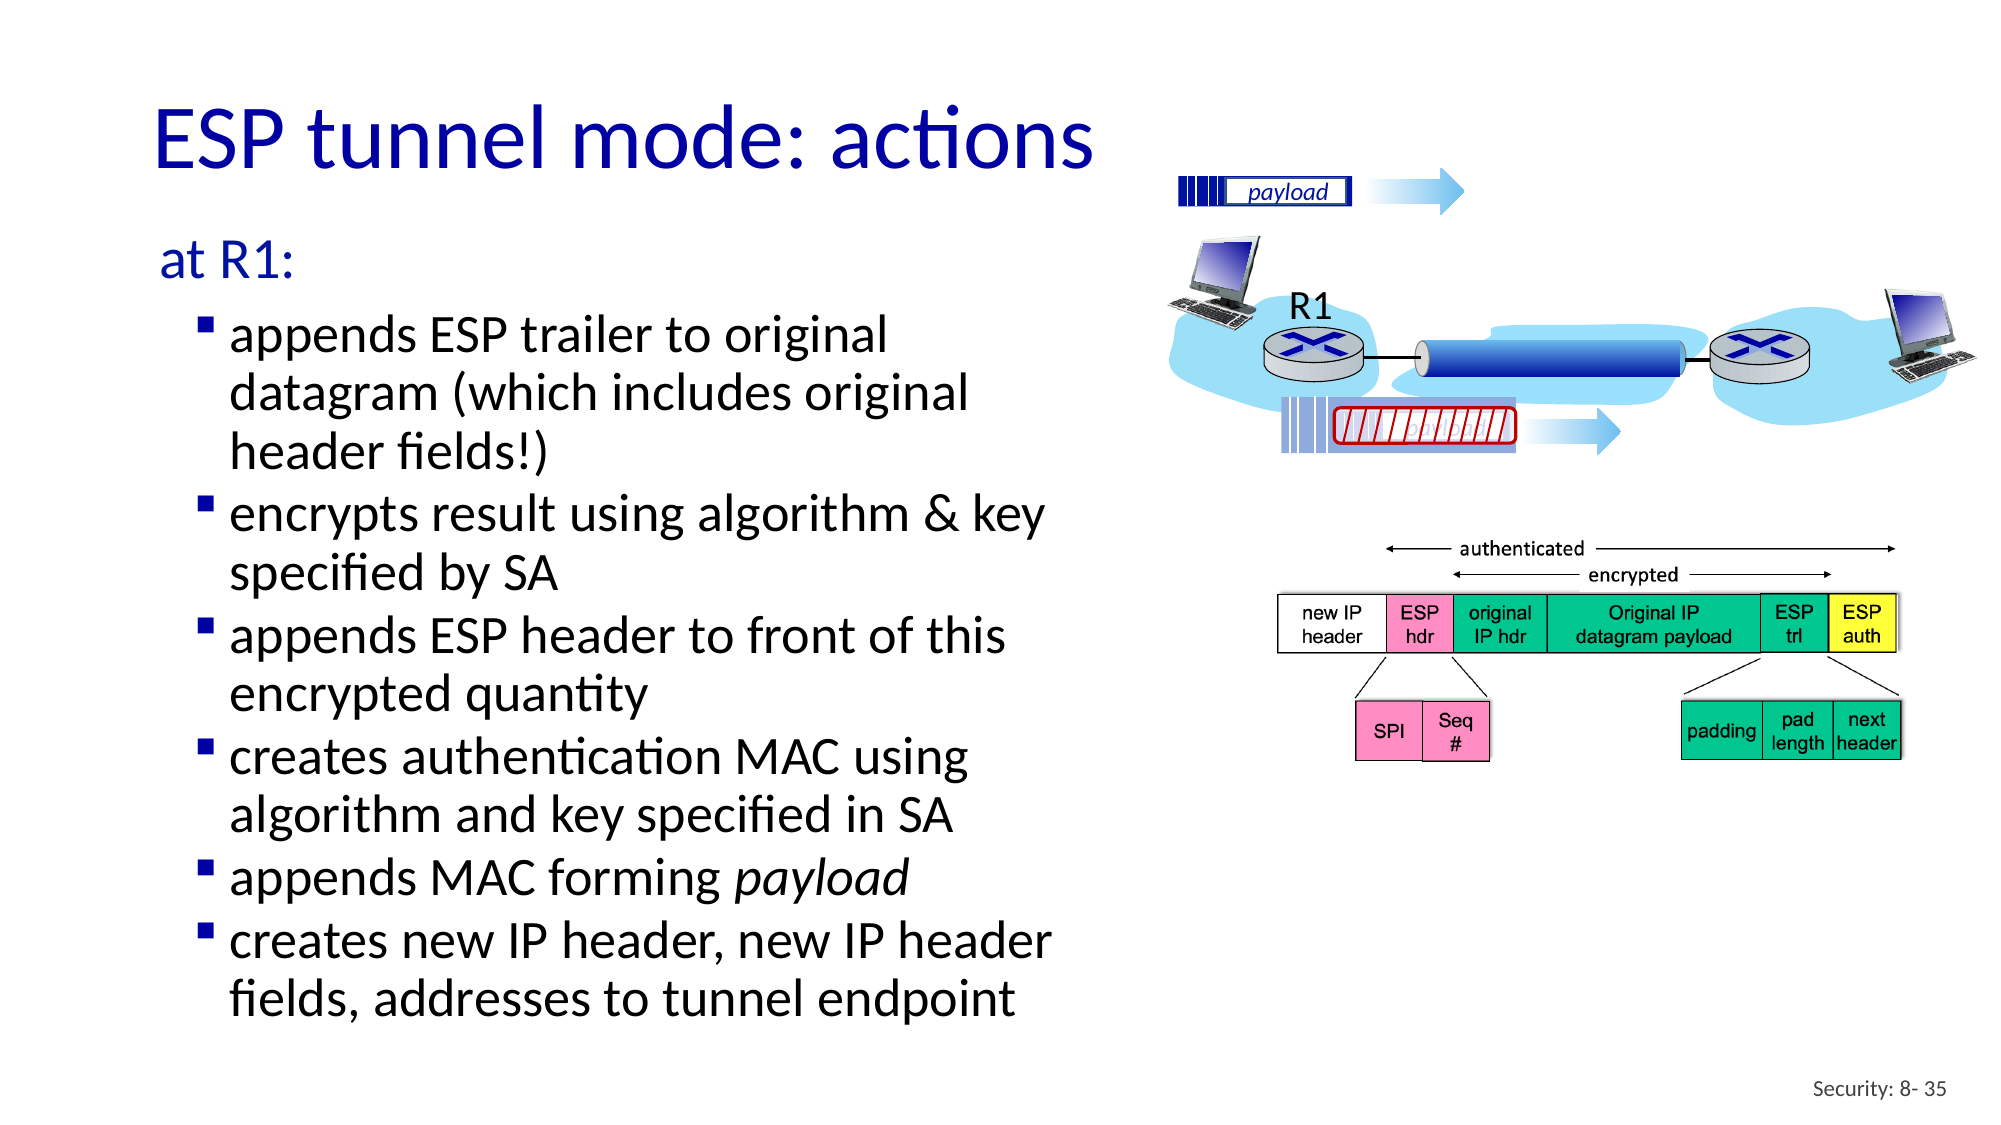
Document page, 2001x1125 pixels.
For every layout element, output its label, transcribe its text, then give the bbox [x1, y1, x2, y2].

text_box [1881, 284, 2000, 391]
text_box [1391, 367, 1677, 405]
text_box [1710, 329, 1810, 384]
title ESP tunnel mode: actions [137, 65, 1863, 213]
text_box [1483, 324, 1709, 358]
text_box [1178, 167, 1465, 215]
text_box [1414, 340, 1686, 377]
text_box R1 [1252, 338, 1263, 356]
text_box appends ESP trailer to original datagram (which includes original header fields!) encrypts result using algorithm & key specified by SA appends ESP header to front of this encrypted quantity creates authentication MAC using algorithm and key specified in SA appends MAC forming payload creates new IP header, new IP header fields, addresses to tunnel endpoint [157, 297, 1081, 1057]
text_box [1263, 327, 1364, 382]
text_box R1 [1263, 276, 1377, 356]
slide_number Security: 8- 35 [1512, 1056, 1963, 1117]
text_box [1144, 231, 1263, 338]
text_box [1281, 396, 1622, 457]
text_box at R1: [123, 220, 340, 300]
picture [1255, 515, 1931, 779]
text_box [1169, 338, 1379, 413]
